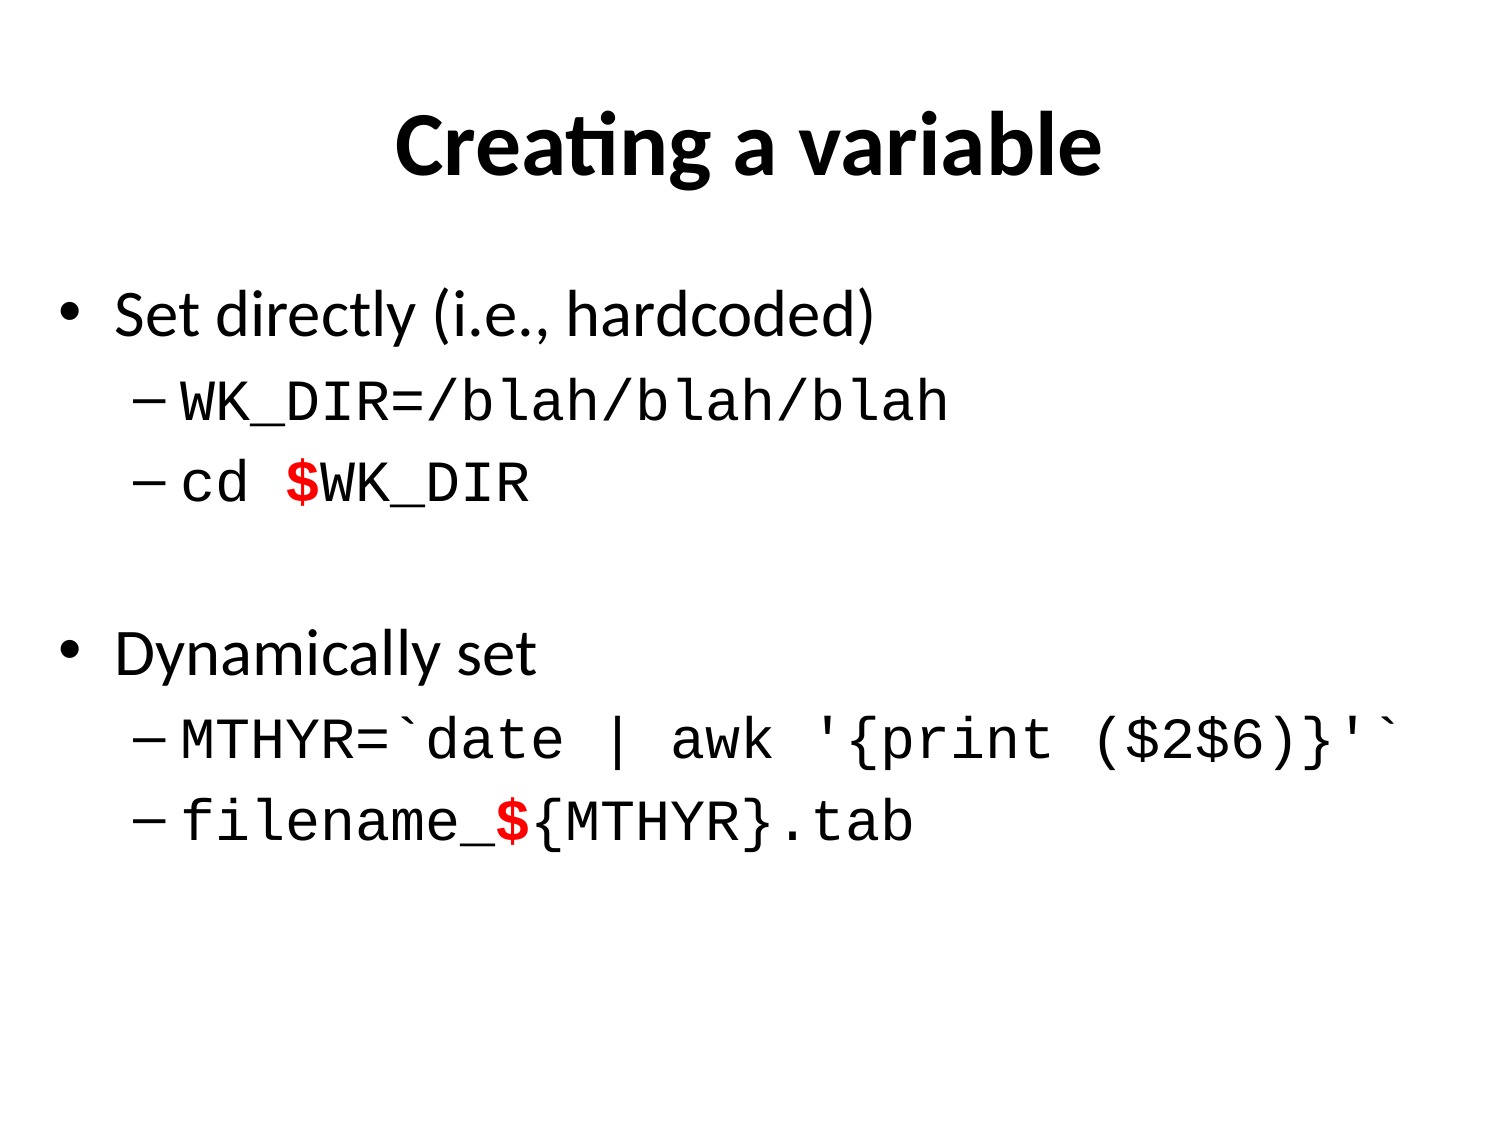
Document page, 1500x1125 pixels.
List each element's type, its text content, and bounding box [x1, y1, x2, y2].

list Set directly (i.e., hardcoded) WK_DIR=/blah/blah/blah cd $WK_DIR Dynamically set MTHYR=`date | awk '{print ($2$6)}'` filename_${MTHYR}.tab [43, 262, 1464, 1005]
title Creating a variable [75, 45, 1425, 233]
